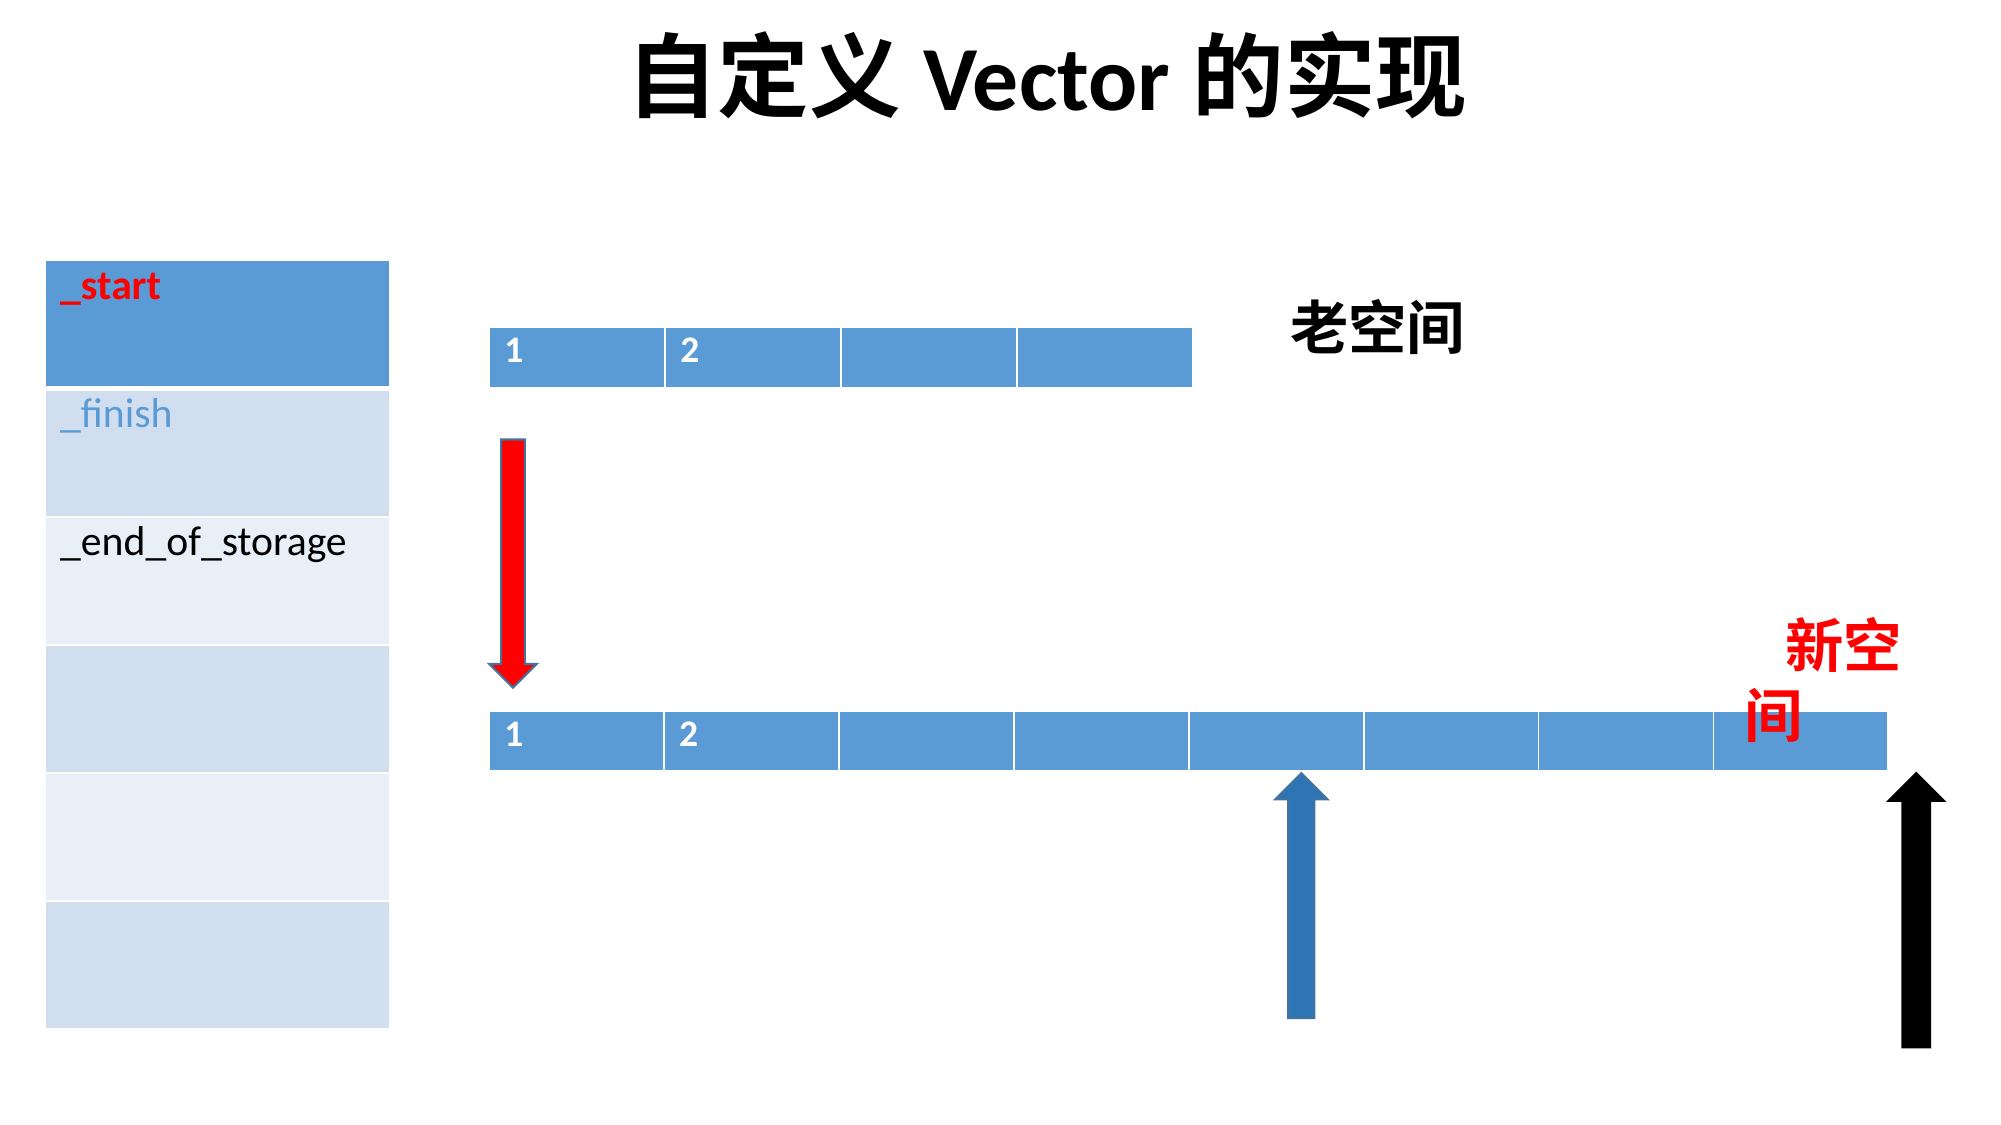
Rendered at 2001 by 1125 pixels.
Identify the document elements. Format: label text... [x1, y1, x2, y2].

table_header 2 [665, 712, 838, 770]
table_cell _end_of_storage [46, 518, 389, 644]
table_header 2 [666, 328, 840, 387]
text_box 老空间 [1275, 283, 1769, 369]
table_cell [46, 646, 389, 772]
text_box [486, 438, 540, 690]
table_cell [46, 902, 389, 1028]
table_header [1015, 712, 1188, 770]
table_header [1190, 712, 1363, 770]
table_cell [46, 774, 389, 900]
text_box 新空间 [1730, 602, 1966, 757]
table_header [1018, 328, 1192, 387]
text_box 自定义Vector的实现 [611, 11, 1632, 136]
text_box [1885, 771, 1947, 1049]
table_header [842, 328, 1016, 387]
table_header [840, 712, 1013, 770]
table_header _start [46, 261, 389, 386]
table_header 1 [490, 328, 664, 387]
table_header [1365, 712, 1538, 770]
text_box [1272, 771, 1330, 1020]
table_header [1714, 712, 1887, 770]
table_header [1539, 712, 1713, 770]
table_header 1 [490, 712, 663, 770]
table_cell _finish [46, 391, 389, 516]
